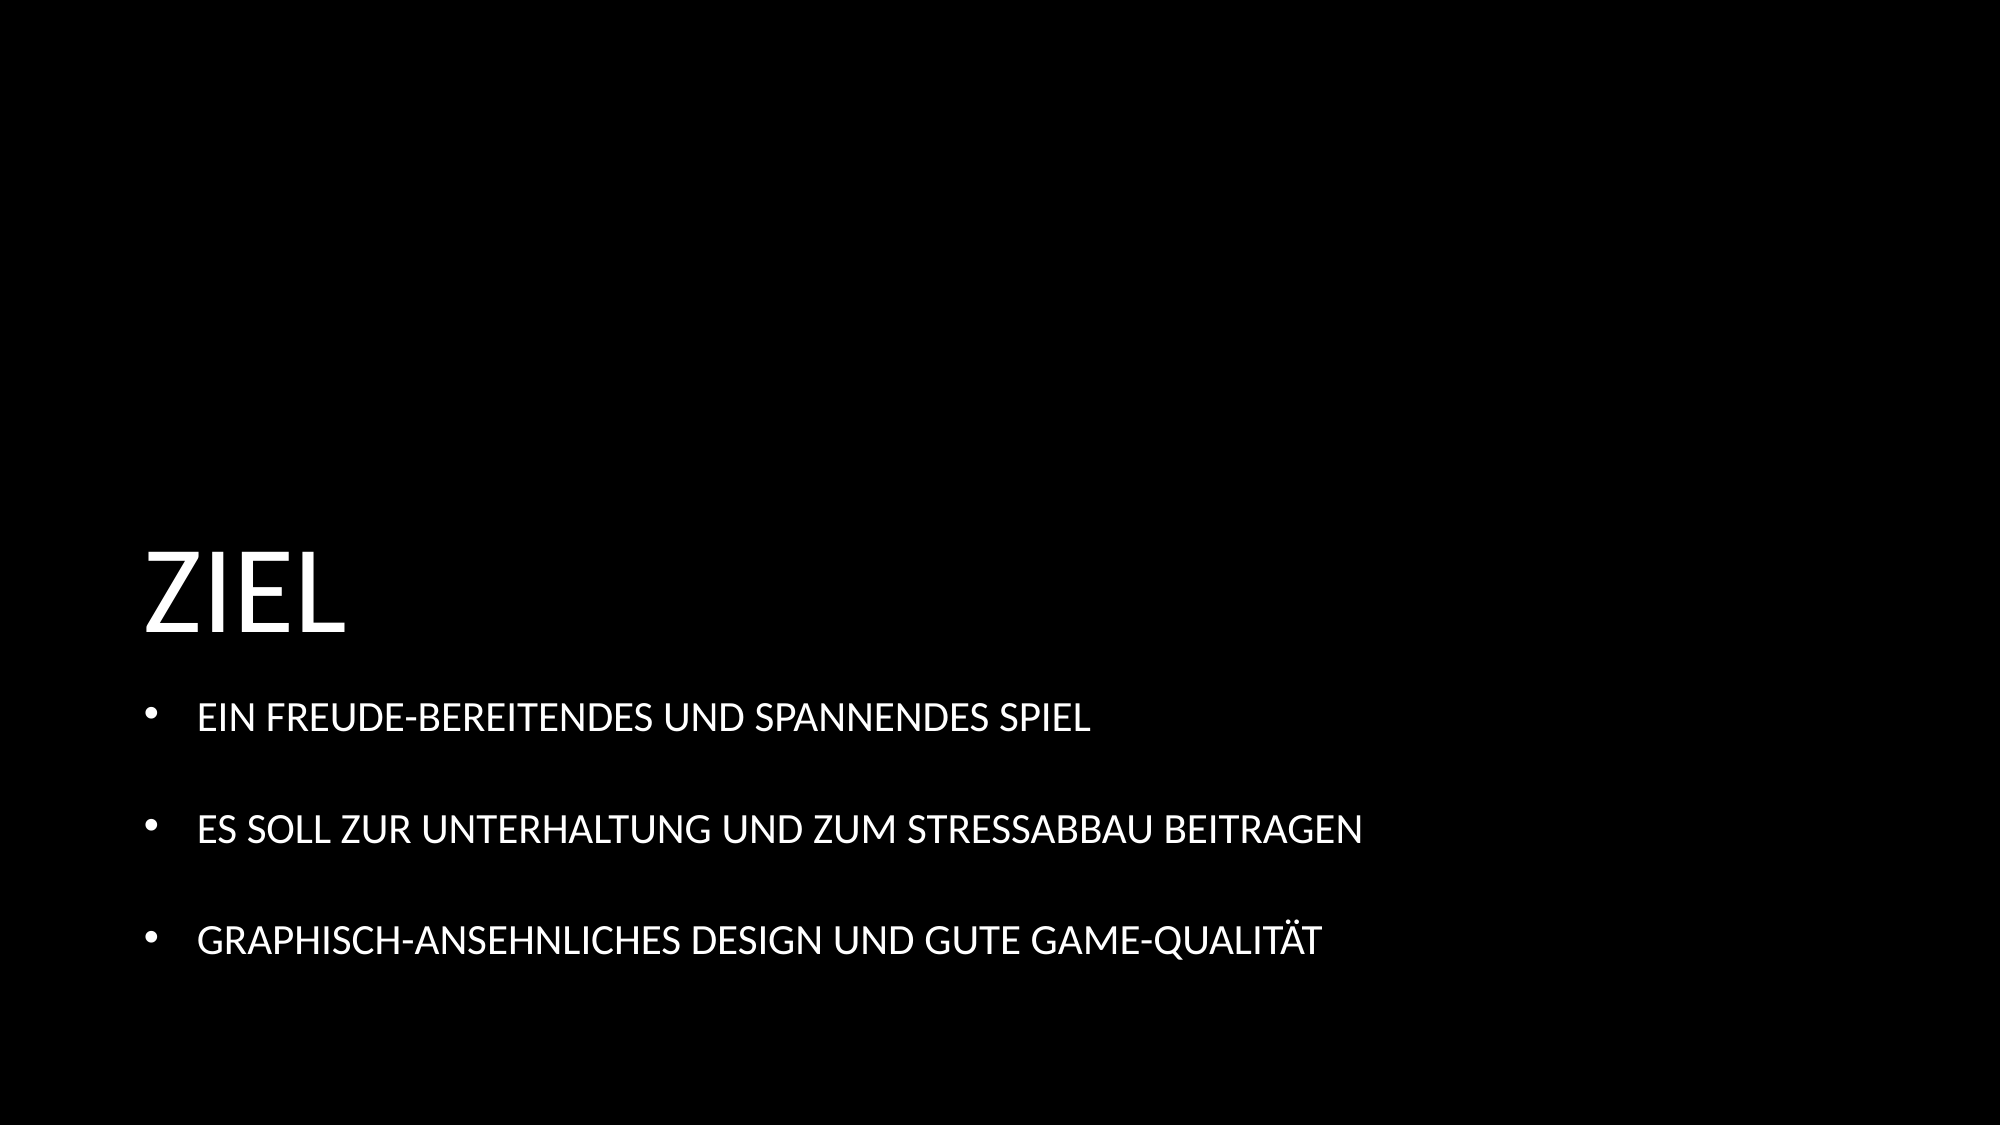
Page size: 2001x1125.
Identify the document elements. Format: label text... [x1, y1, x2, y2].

title ZIEL [135, 279, 1862, 668]
list EIN FREUDE-BEREITENDES UND SPANNENDES SPIEL ES SOLL ZUR UNTERHALTUNG UND ZUM STRESSABBAU BEITRAGEN GRAPHISCH-ANSEHNLICHES DESIGN UND GUTE GAME-QUALITÄT [135, 693, 1862, 1000]
